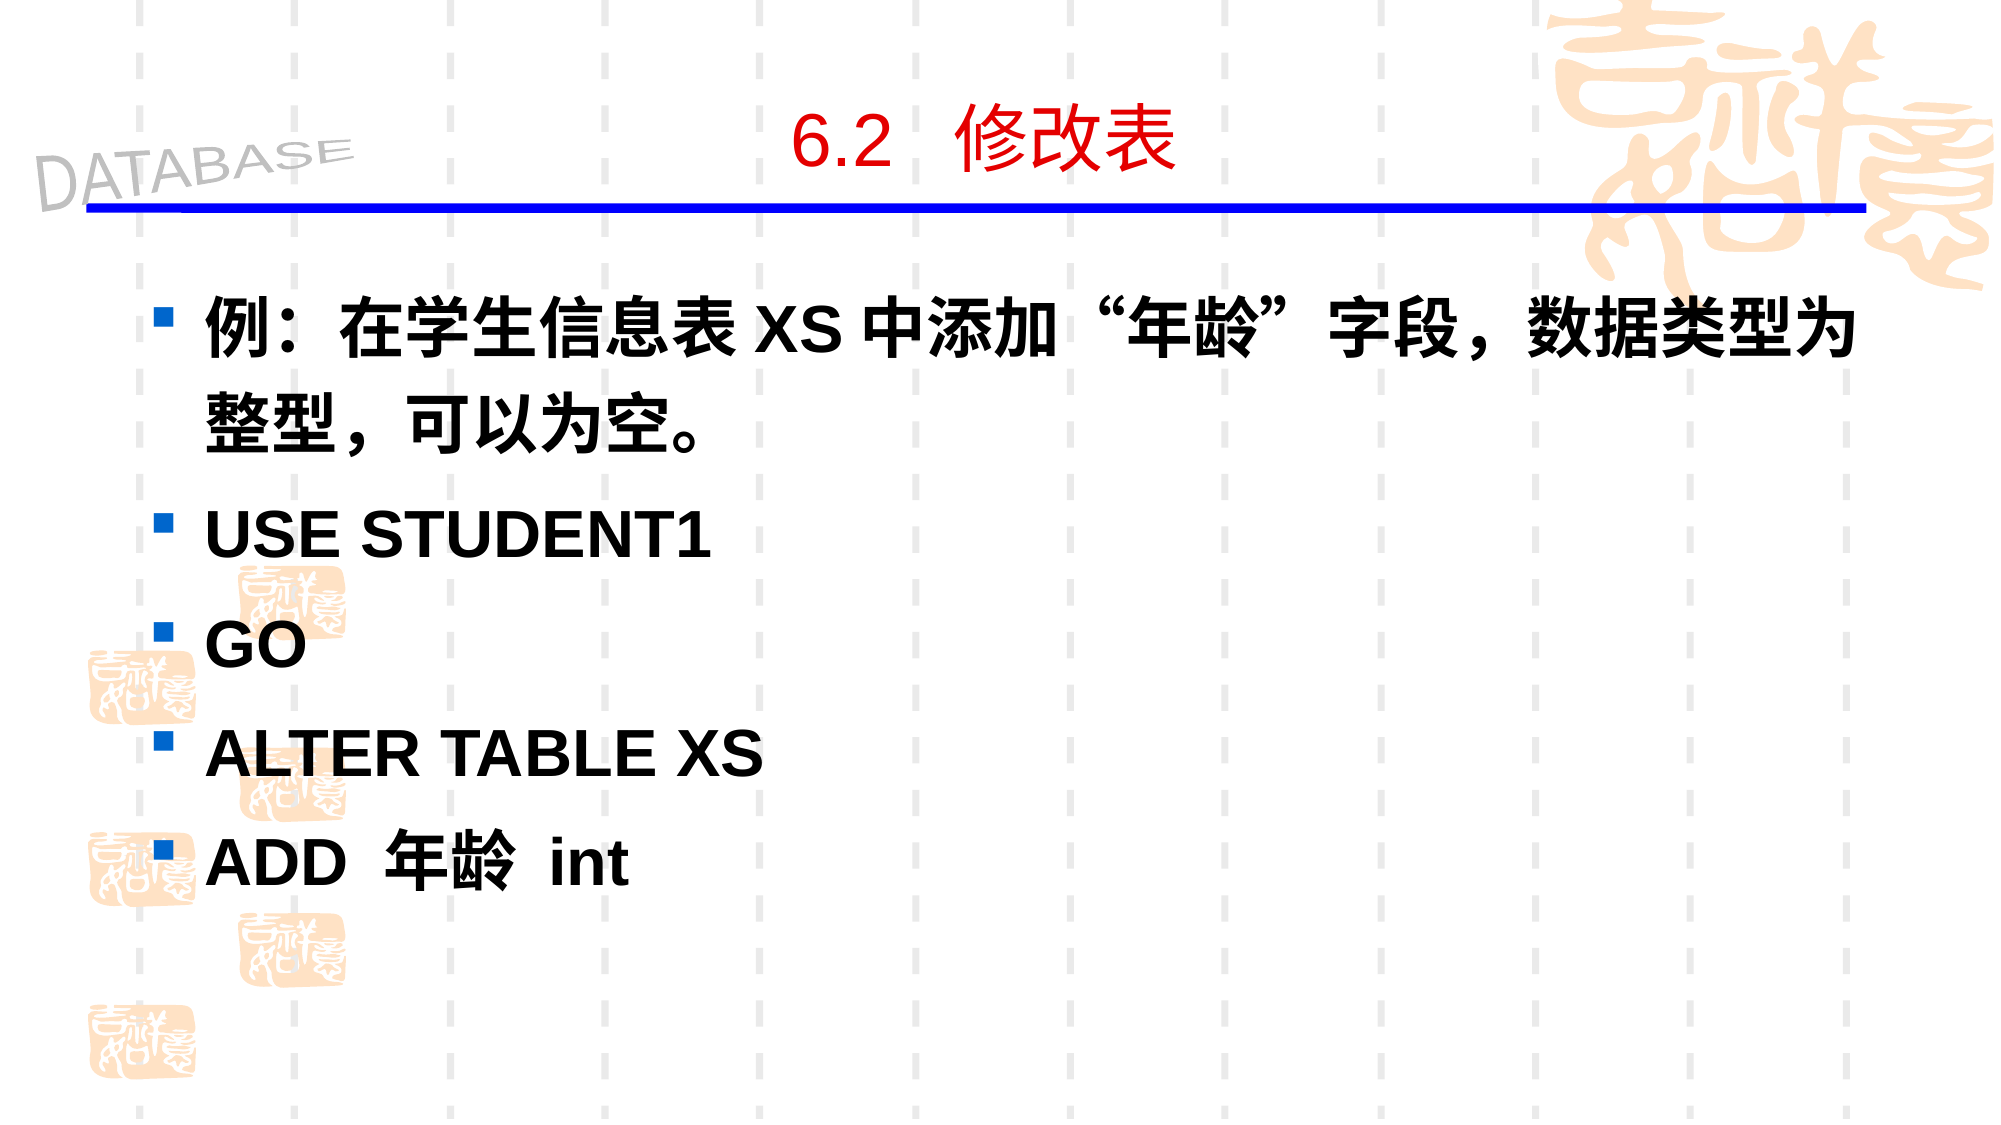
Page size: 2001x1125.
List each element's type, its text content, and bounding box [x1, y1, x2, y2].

text_box 6.2 修改表 [775, 66, 1213, 189]
list 例：在学生信息表XS中添加“年龄”字段，数据类型为整型，可以为空。 USE STUDENT1 GO ALTER TABLE XS ADD 年龄 int [133, 262, 1917, 1001]
